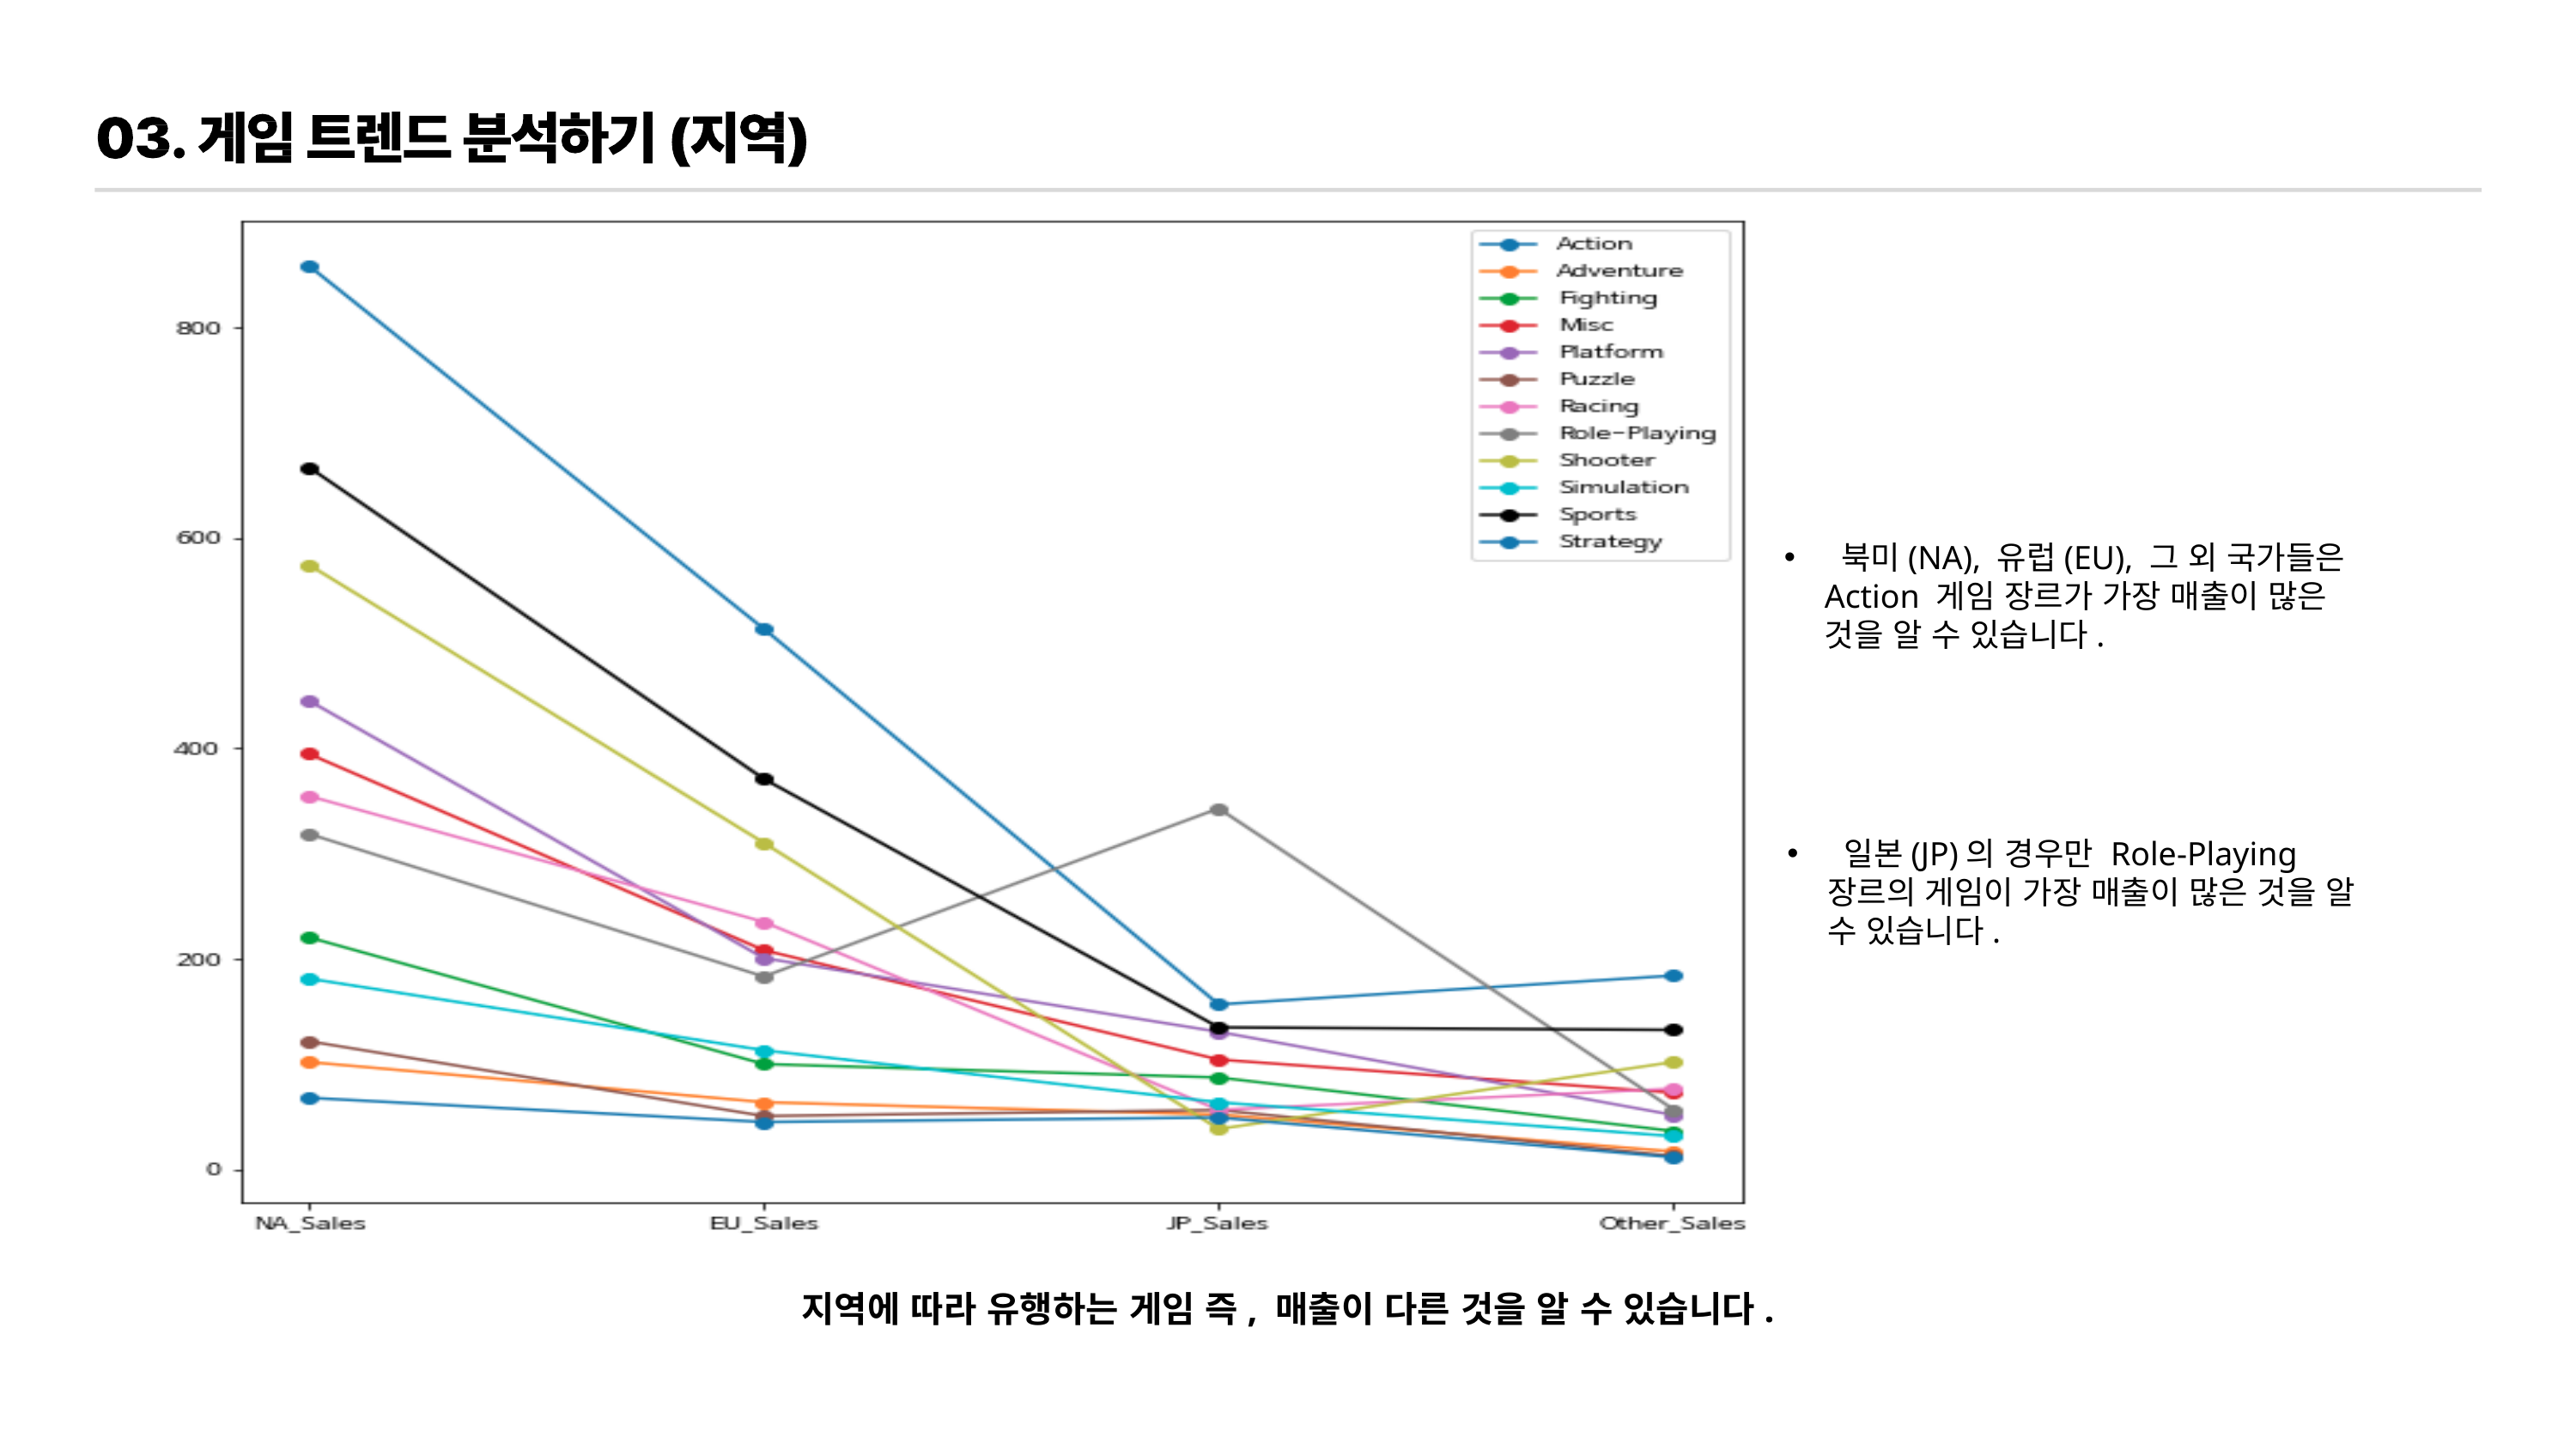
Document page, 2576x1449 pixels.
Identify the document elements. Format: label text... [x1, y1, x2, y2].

text_box 북미(NA), 유럽(EU), 그 외 국가들은 Action 게임 장르가 가장 매출이 많은 것을 알 수 있습니다. [1778, 530, 2369, 660]
text_box [247, 113, 277, 140]
text_box [592, 112, 609, 164]
text_box [94, 187, 2482, 192]
text_box [519, 144, 556, 164]
text_box [392, 112, 401, 151]
text_box [469, 112, 505, 136]
text_box [561, 128, 589, 154]
text_box [463, 137, 511, 152]
text_box [235, 112, 245, 164]
text_box [312, 115, 350, 145]
text_box [97, 117, 133, 160]
text_box [256, 142, 292, 163]
text_box 지역에 따라 유행하는 게임 즉, 매출이 다른 것을 알 수 있습니다. [724, 1280, 1852, 1337]
text_box [608, 117, 637, 155]
text_box [357, 115, 380, 144]
text_box [726, 112, 736, 164]
text_box [377, 112, 390, 150]
text_box [409, 115, 447, 142]
text_box [671, 117, 691, 167]
text_box [740, 112, 784, 142]
text_box [307, 150, 355, 158]
text_box [173, 147, 185, 159]
text_box [643, 112, 653, 164]
text_box [136, 117, 170, 159]
text_box [197, 112, 234, 161]
text_box [282, 112, 292, 141]
text_box [747, 144, 784, 164]
picture [164, 209, 1778, 1253]
text_box [404, 149, 452, 158]
text_box [364, 146, 402, 163]
text_box [511, 114, 544, 142]
text_box [538, 112, 556, 143]
text_box [560, 112, 591, 126]
text_box [787, 117, 807, 167]
text_box [690, 116, 725, 155]
text_box [468, 148, 506, 163]
text_box 일본(JP)의 경우만 Role-Playing 장르의 게임이 가장 매출이 많은 것을 알 수 있습니다. [1778, 827, 2372, 956]
